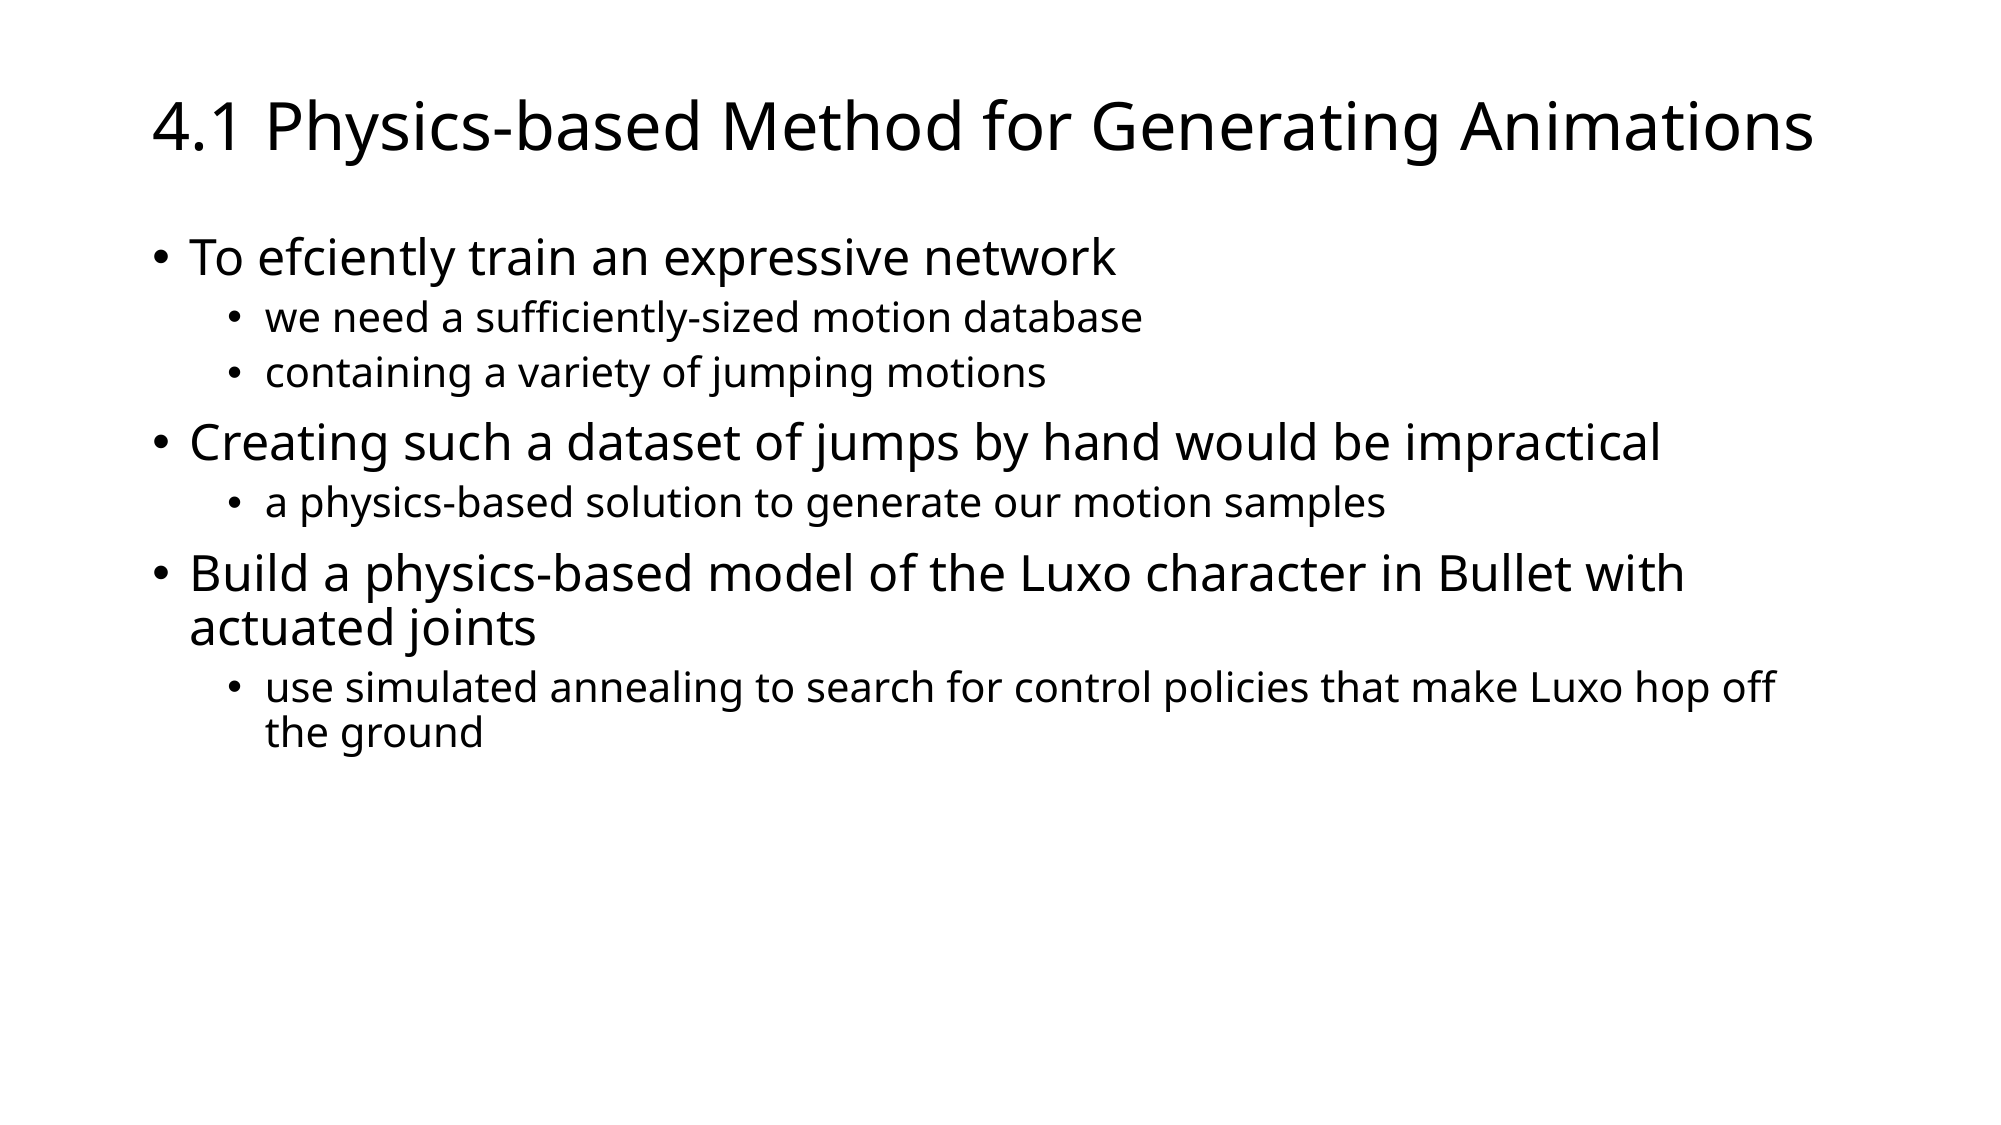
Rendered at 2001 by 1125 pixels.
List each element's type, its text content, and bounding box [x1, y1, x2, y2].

title 4.1 Physics-based Method for Generating Animations [137, 59, 2000, 199]
list To efciently train an expressive network we need a sufficiently-sized motion database containing a variety of jumping motions Creating such a dataset of jumps by hand would be impractical a physics-based solution to generate our motion samples Build a physics-based model of the Luxo character in Bullet with actuated joints use simulated annealing to search for control policies that make Luxo hop oﬀ the ground [137, 224, 1863, 992]
